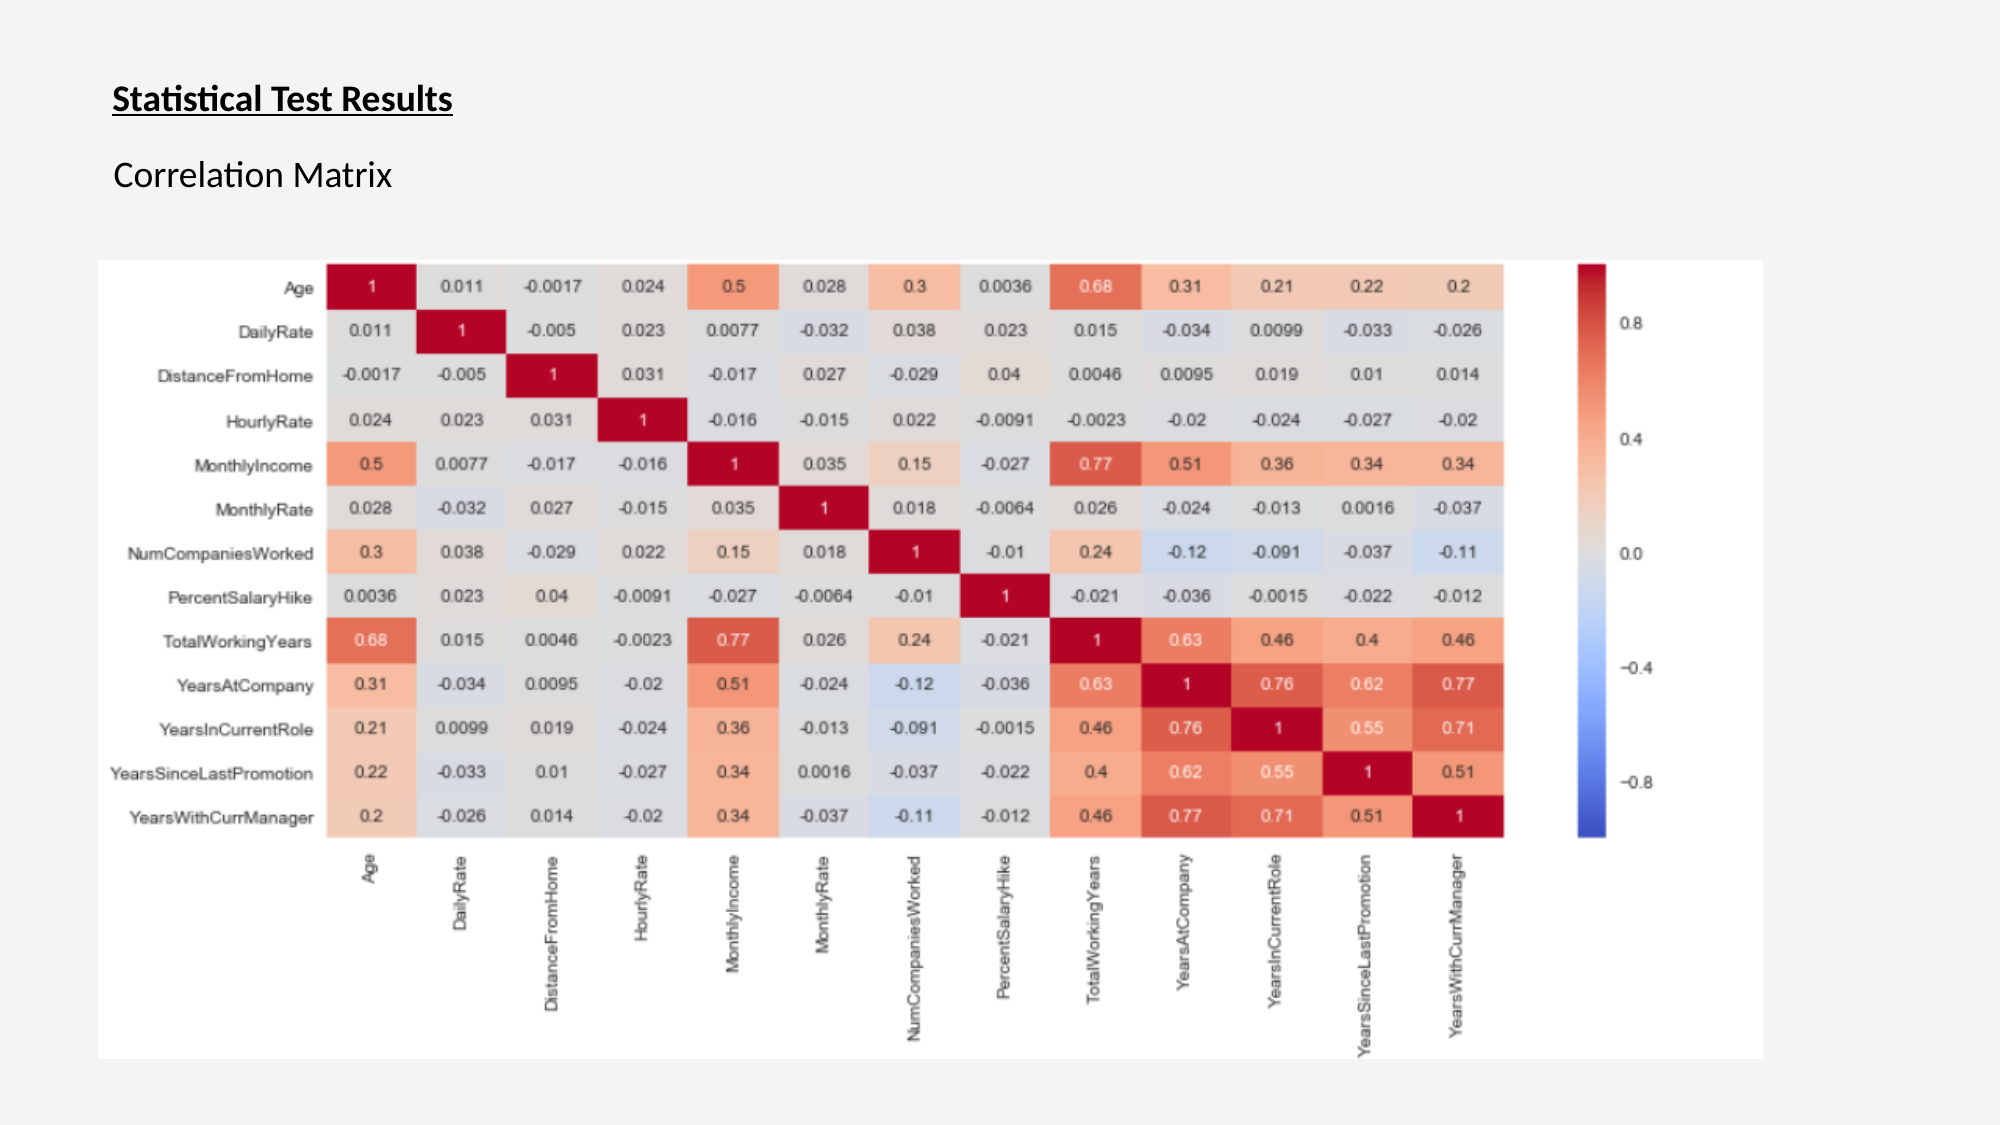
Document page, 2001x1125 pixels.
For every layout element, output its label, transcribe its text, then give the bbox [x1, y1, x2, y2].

text_box Correlation Matrix [98, 142, 571, 202]
picture [98, 259, 1763, 1059]
text_box Statistical Test Results [97, 66, 746, 127]
